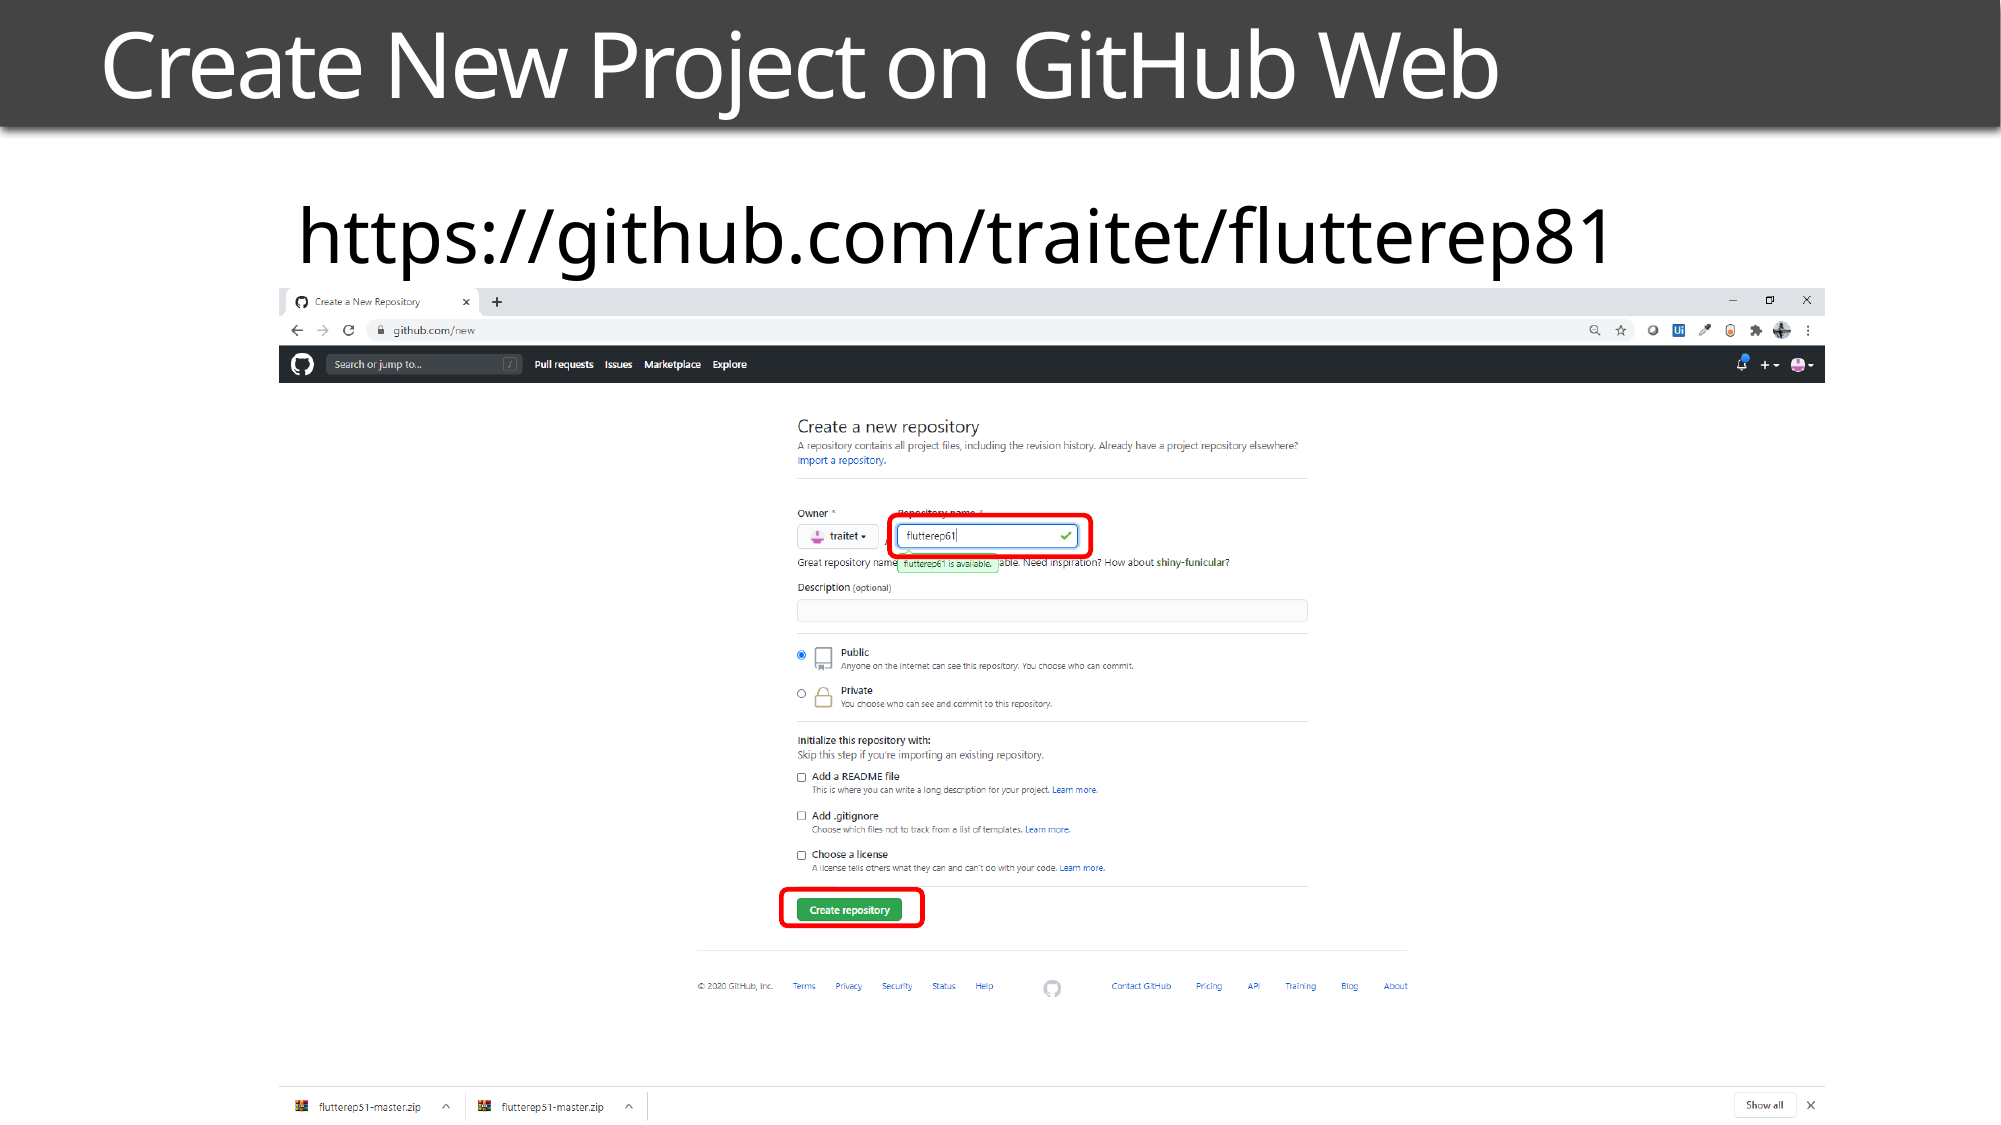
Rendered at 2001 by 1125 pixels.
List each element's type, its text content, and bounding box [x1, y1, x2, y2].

text_box https://github.com/traitet/flutterep81 [157, 180, 1761, 286]
title Create New Project on GitHub Web [99, 23, 1900, 107]
picture [279, 288, 1825, 1125]
